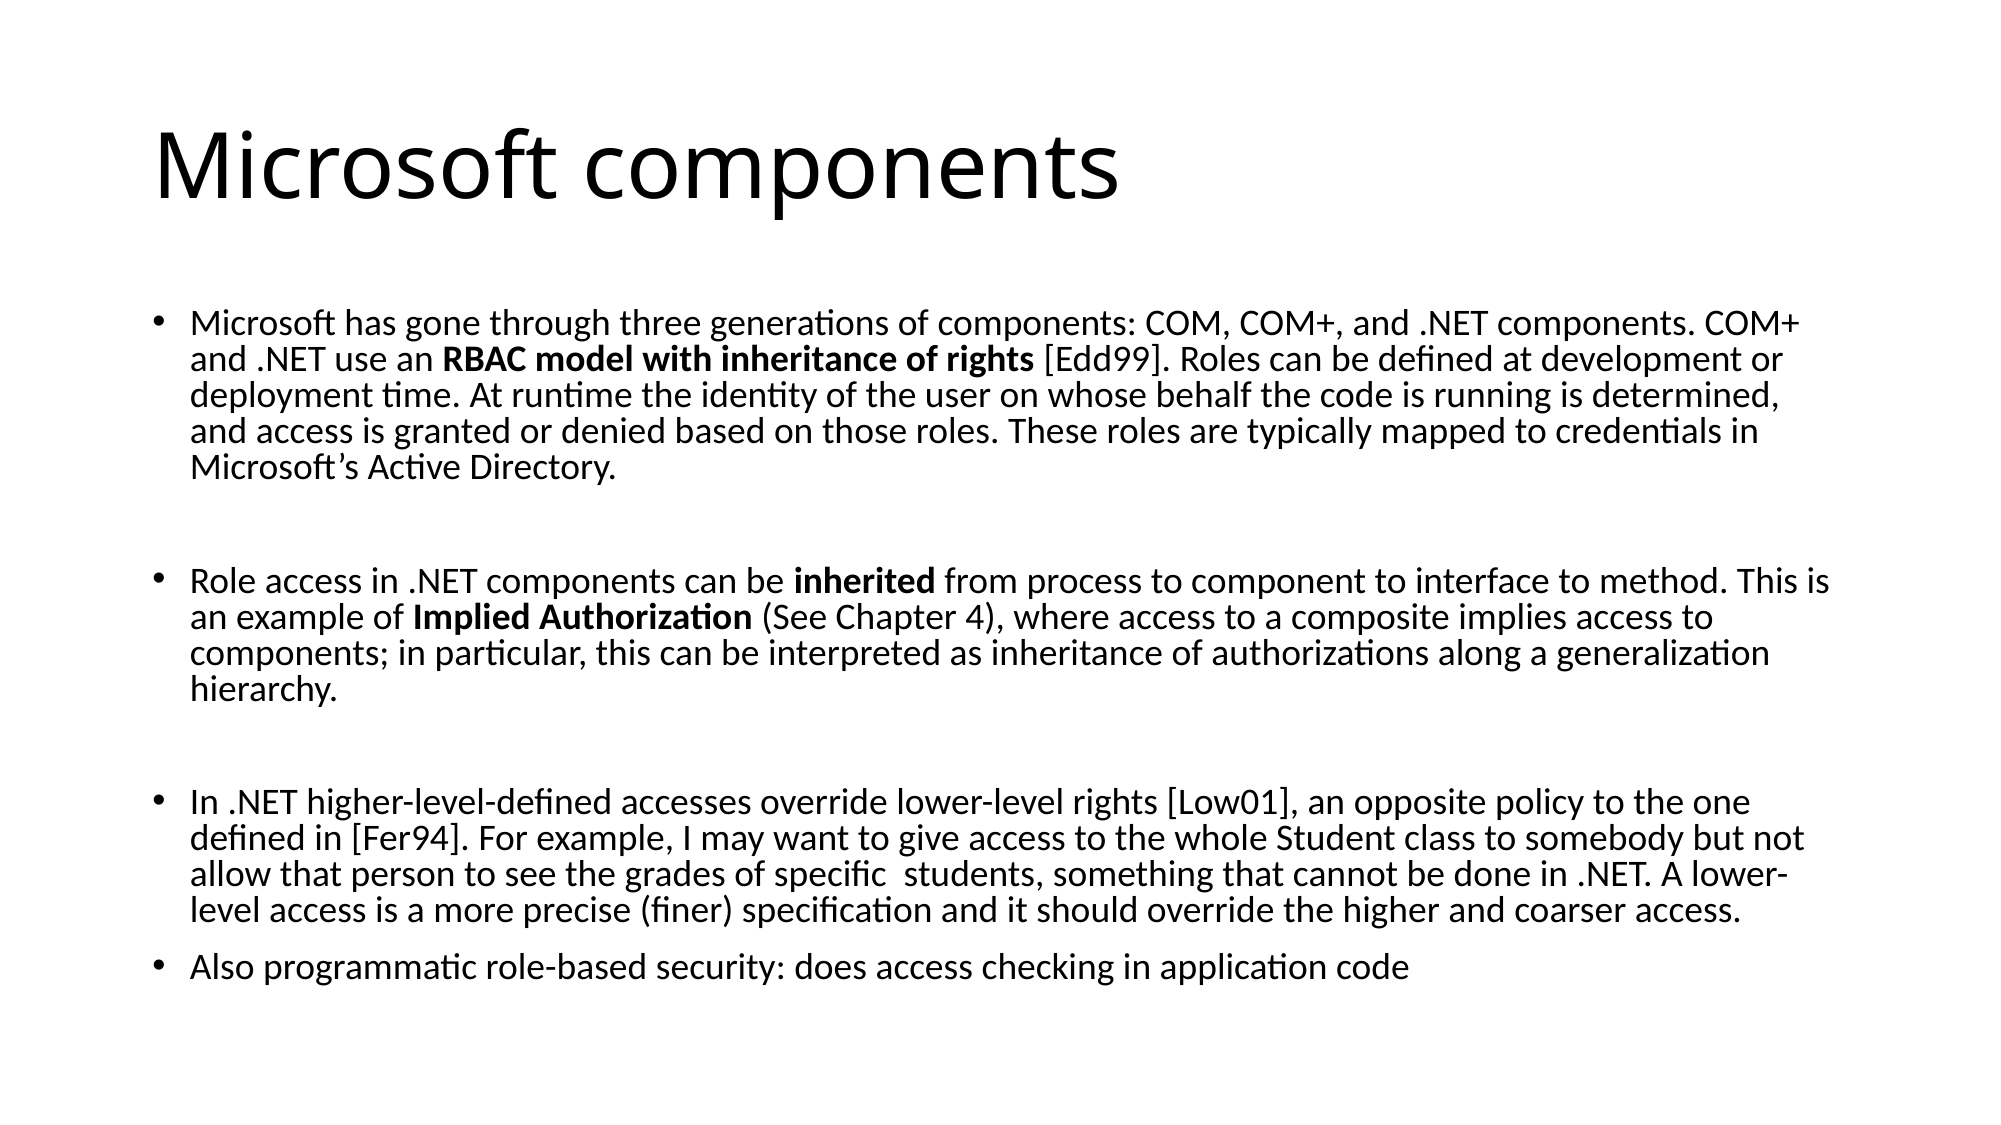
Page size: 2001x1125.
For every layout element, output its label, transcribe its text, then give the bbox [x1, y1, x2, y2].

title Microsoft components [137, 59, 1863, 278]
list Microsoft has gone through three generations of components: COM, COM+, and .NET components. COM+ and .NET use an RBAC model with inheritance of rights [Edd99]. Roles can be defined at development or deployment time. At runtime the identity of the user on whose behalf the code is running is determined, and access is granted or denied based on those roles. These roles are typically mapped to credentials in Microsoft’s Active Directory. Role access in .NET components can be inherited from process to component to interface to method. This is an example of Implied Authorization (See Chapter 4), where access to a composite implies access to components; in particular, this can be interpreted as inheritance of authorizations along a generalization hierarchy. In .NET higher-level-defined accesses override lower-level rights [Low01], an opposite policy to the one defined in [Fer94]. For example, I may want to give access to the whole Student class to somebody but not allow that person to see the grades of specific students, something that cannot be done in .NET. A lower-level access is a more precise (finer) specification and it should override the higher and coarser access. Also programmatic role-based security: does access checking in application code [137, 299, 1863, 1014]
